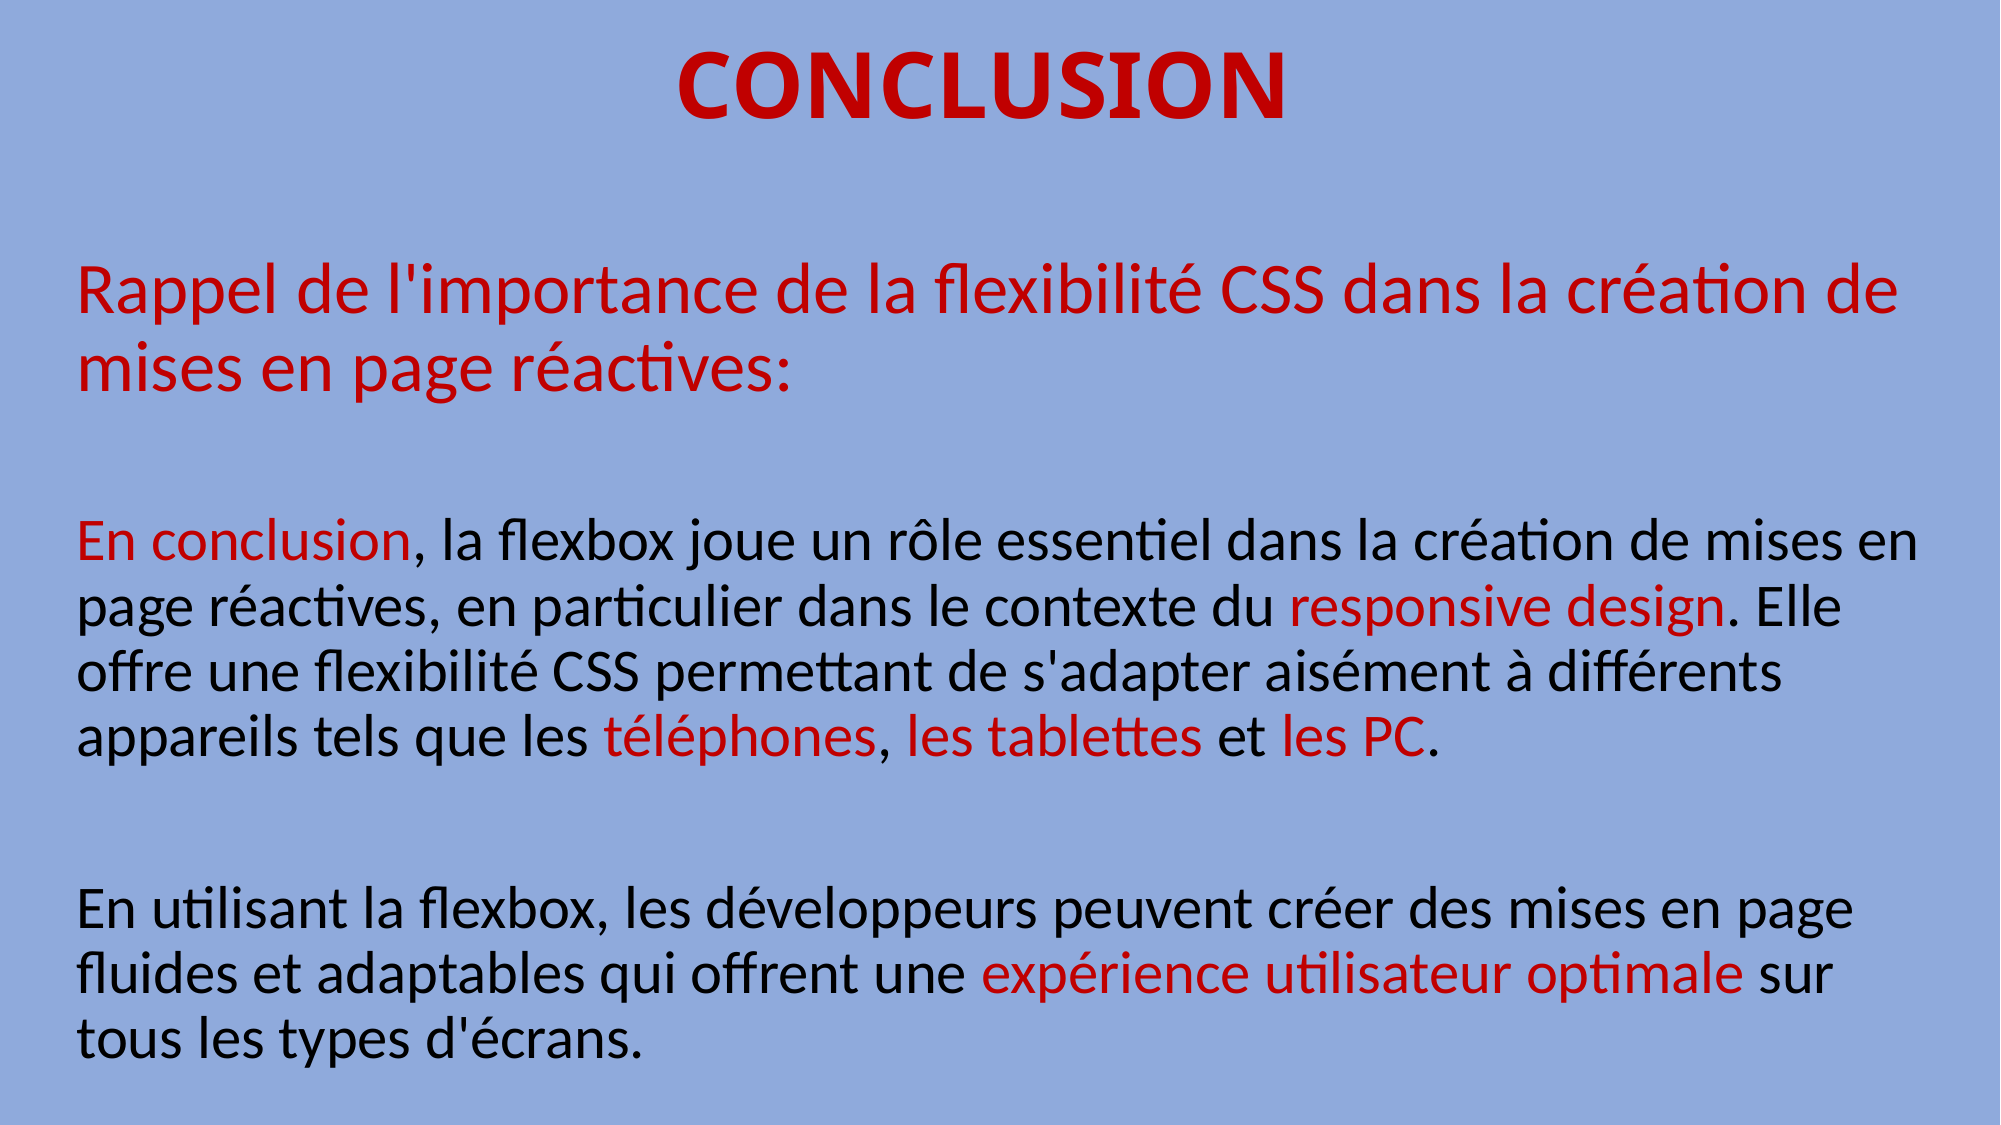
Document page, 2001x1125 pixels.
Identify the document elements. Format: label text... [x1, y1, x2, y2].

list Rappel de l'importance de la flexibilité CSS dans la création de mises en page réactives: En conclusion, la flexbox joue un rôle essentiel dans la création de mises en page réactives, en particulier dans le contexte du responsive design. Elle offre une flexibilité CSS permettant de s'adapter aisément à différents appareils tels que les téléphones, les tablettes et les PC. En utilisant la flexbox, les développeurs peuvent créer des mises en page fluides et adaptables qui offrent une expérience utilisateur optimale sur tous les types d'écrans. [61, 242, 1945, 1080]
title CONCLUSION [357, 18, 1609, 160]
